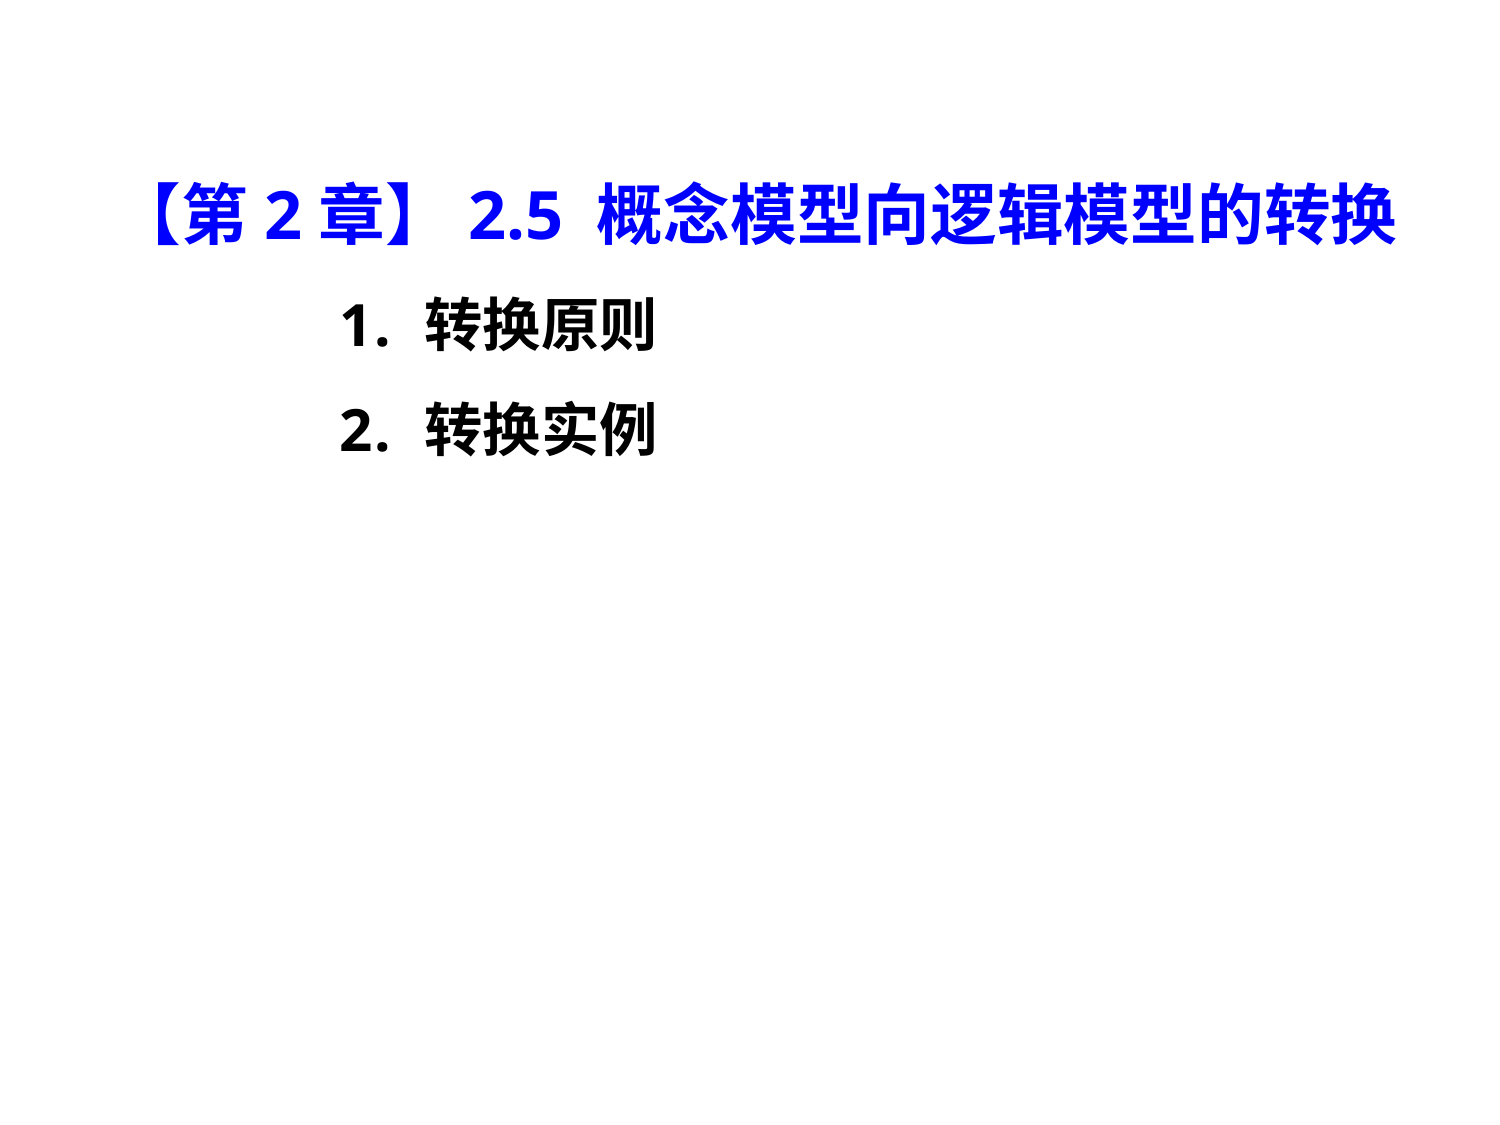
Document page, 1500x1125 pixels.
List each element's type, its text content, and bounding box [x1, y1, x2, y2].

text_box 【第2章】2.5 概念模型向逻辑模型的转换 转换原则 转换实例 [100, 125, 1436, 470]
